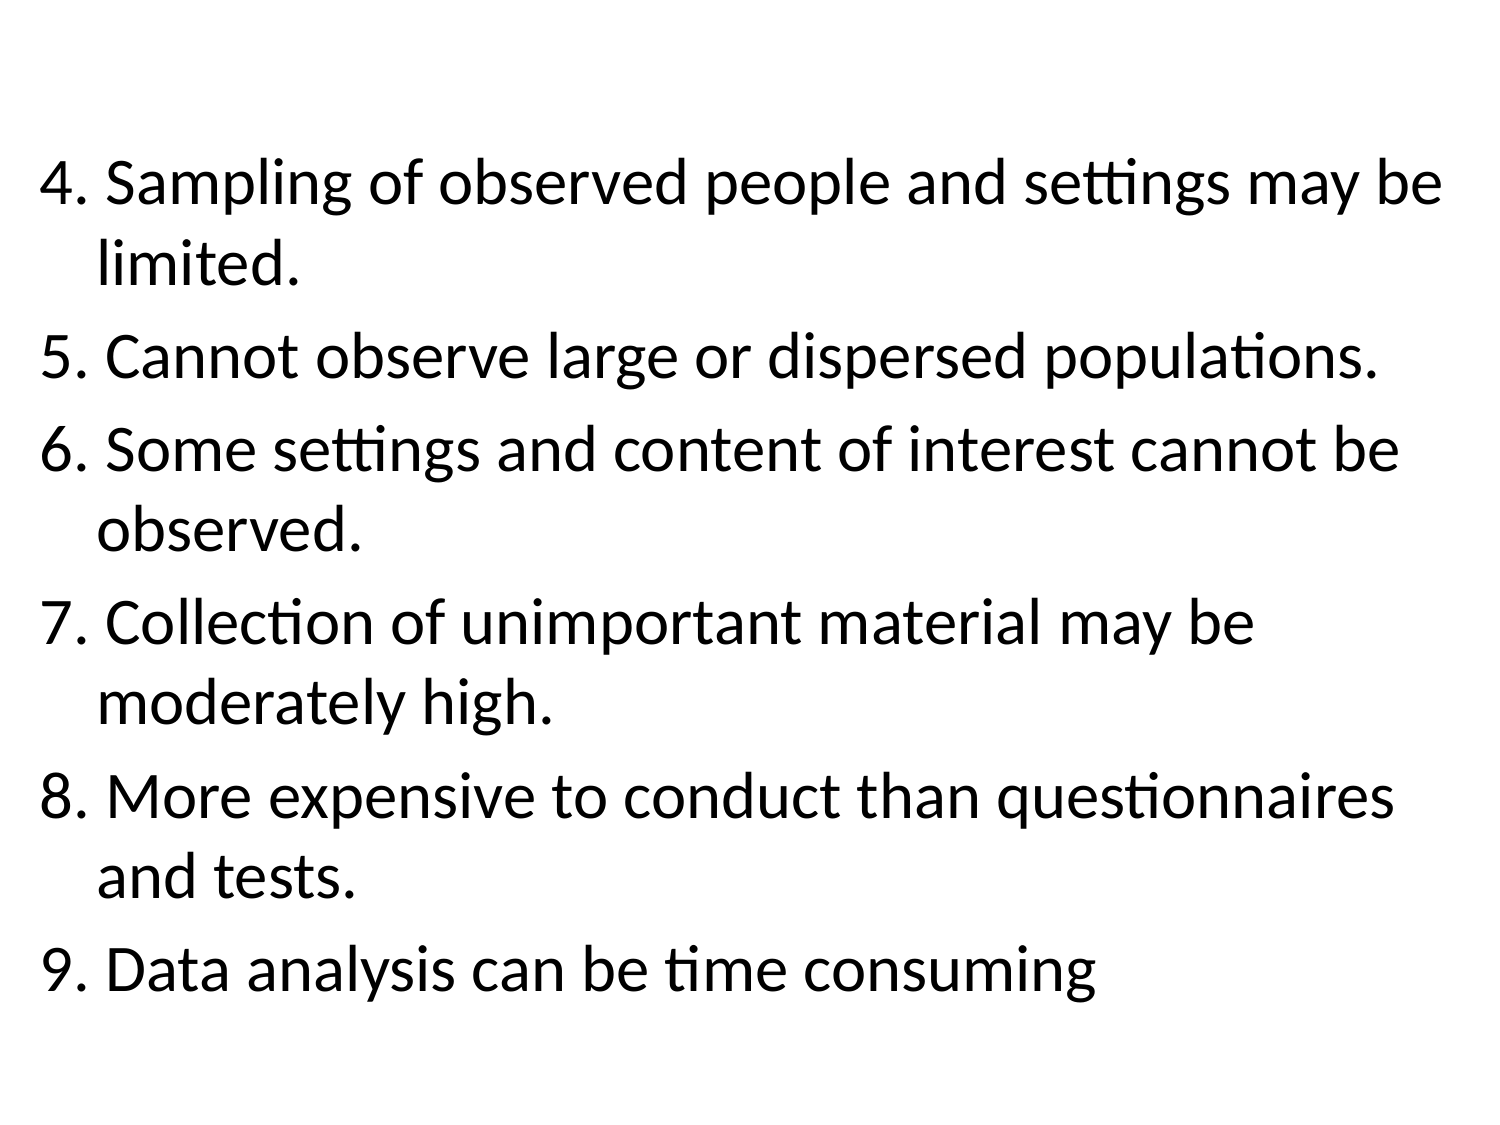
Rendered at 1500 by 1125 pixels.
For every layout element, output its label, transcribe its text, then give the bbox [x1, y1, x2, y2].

list 4. Sampling of observed people and settings may be limited. 5. Cannot observe large or dispersed populations. 6. Some settings and content of interest cannot be observed. 7. Collection of unimportant material may be moderately high. 8. More expensive to conduct than questionnaires and tests. 9. Data analysis can be time consuming [24, 37, 1476, 1101]
